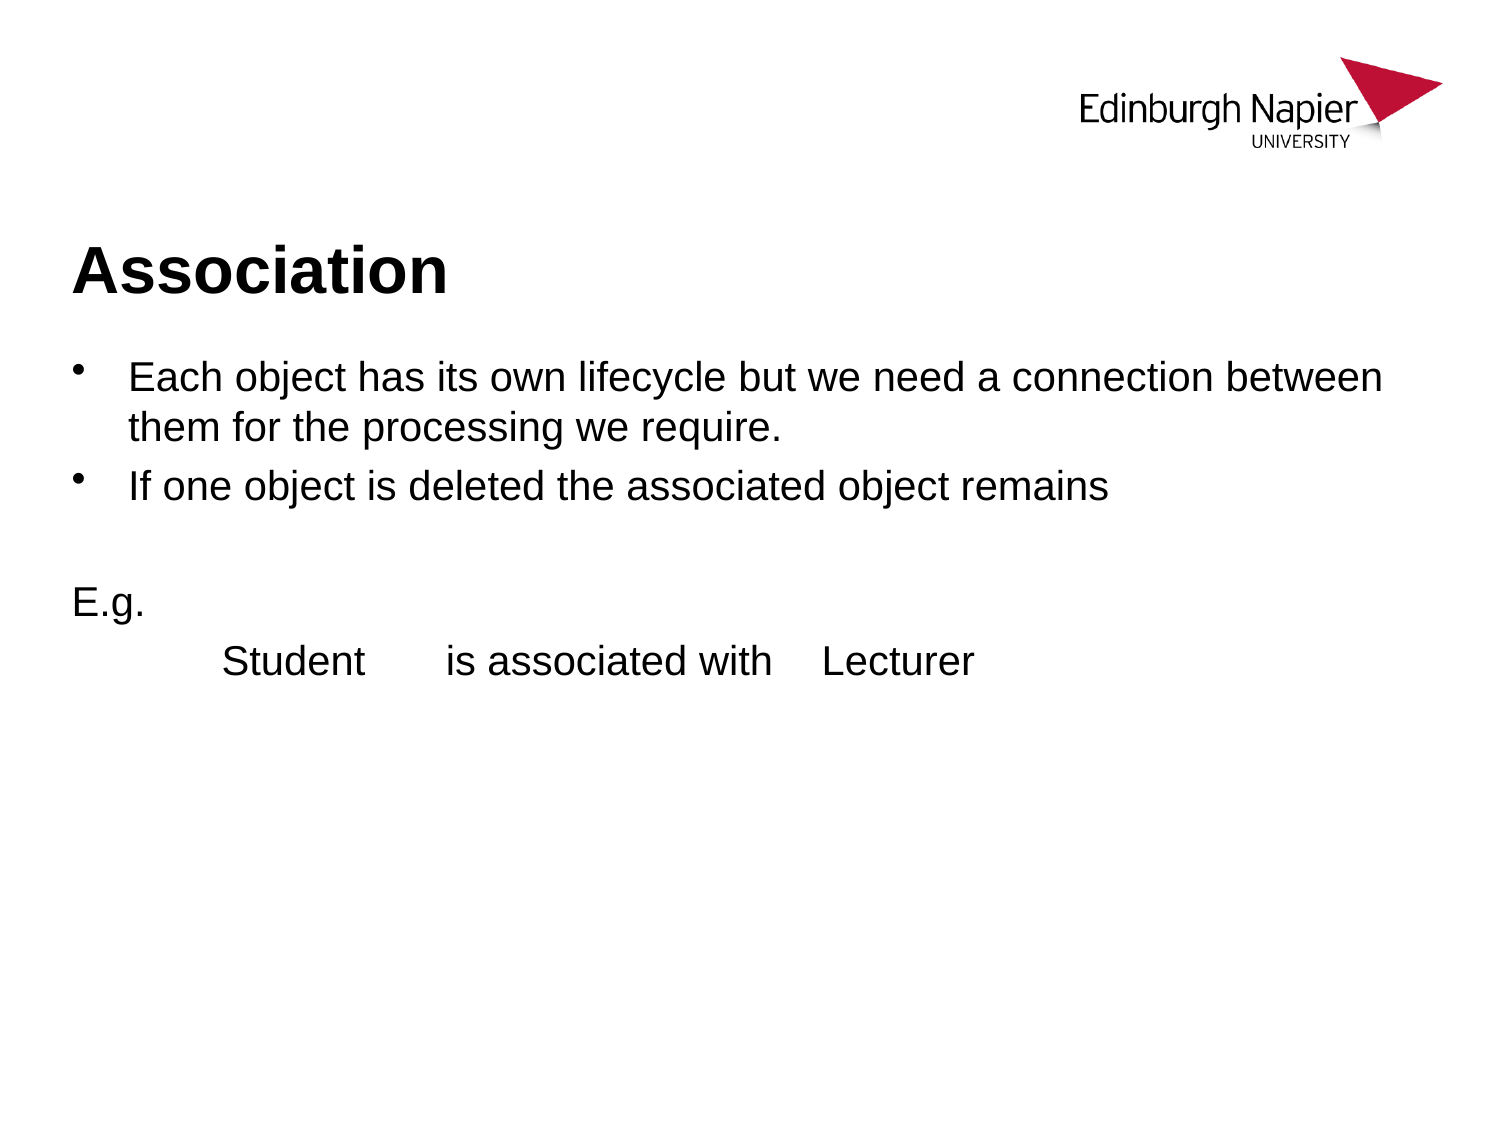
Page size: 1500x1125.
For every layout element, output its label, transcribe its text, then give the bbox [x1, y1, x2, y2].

list Each object has its own lifecycle but we need a connection between them for the processing we require. If one object is deleted the associated object remains E.g. Student is associated with Lecturer [56, 342, 1443, 1037]
picture [1081, 57, 1443, 148]
title Association [56, 209, 1443, 325]
